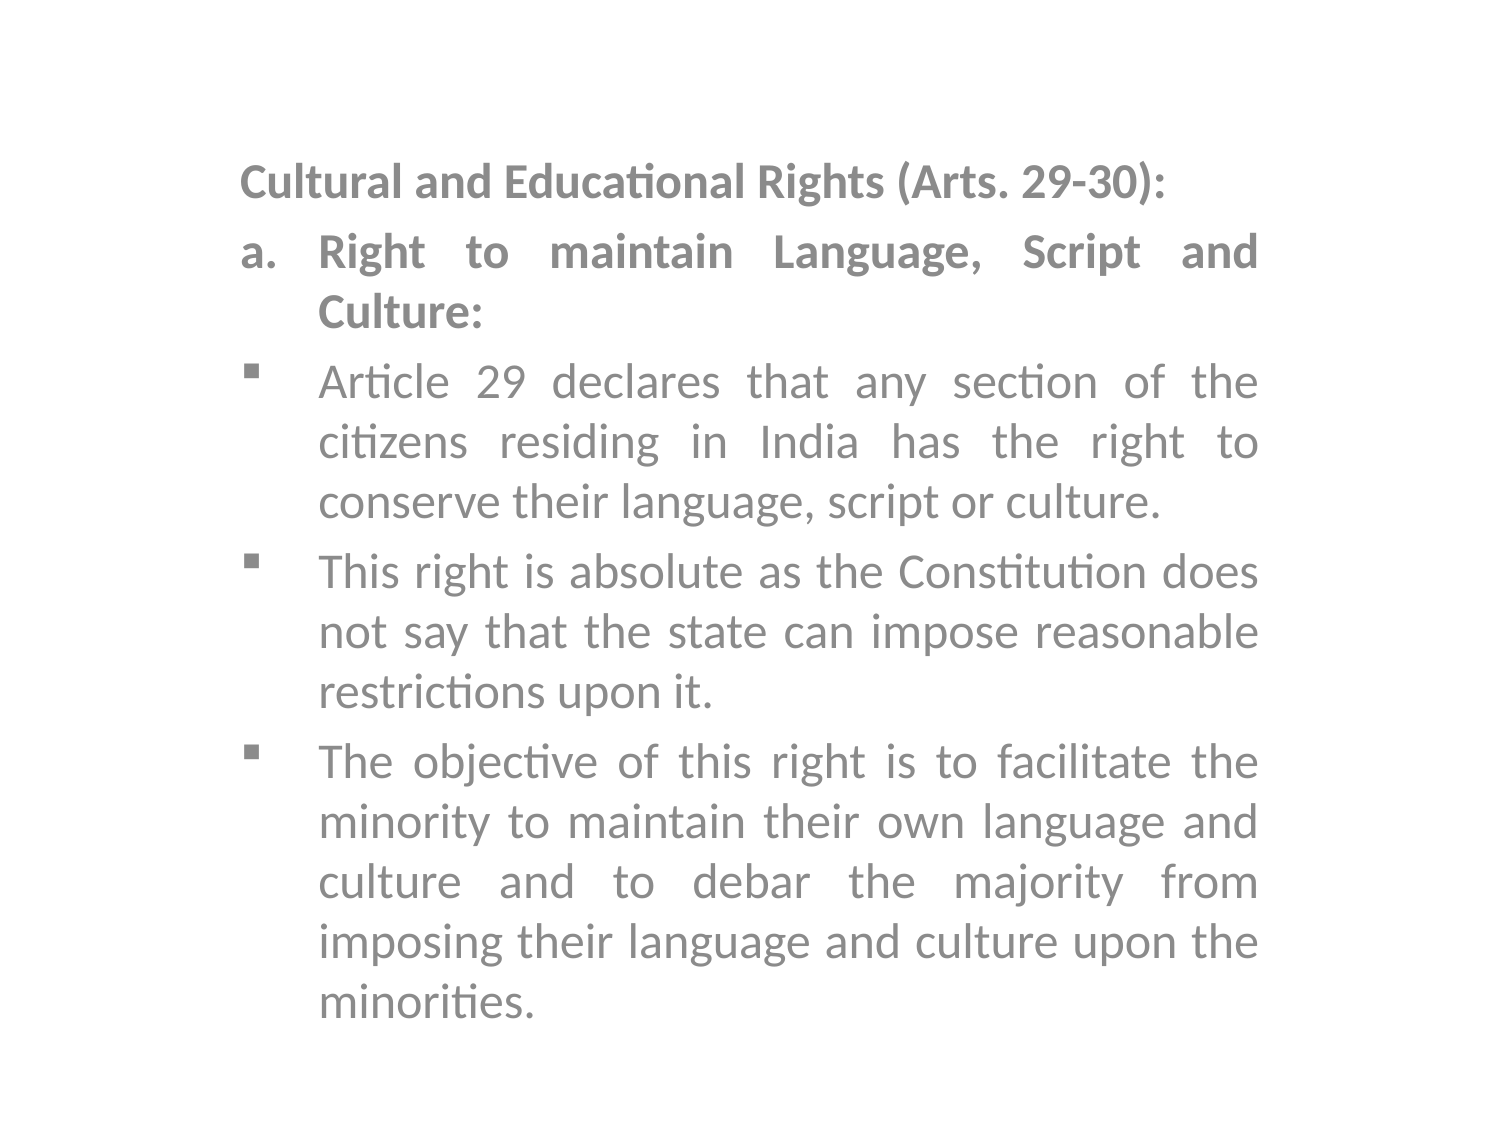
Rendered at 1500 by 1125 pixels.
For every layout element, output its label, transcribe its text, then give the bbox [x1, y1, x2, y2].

subtitle Cultural and Educational Rights (Arts. 29-30): Right to maintain Language, Script and Culture: Article 29 declares that any section of the citizens residing in India has the right to conserve their language, script or culture. This right is absolute as the Constitution does not say that the state can impose reasonable restrictions upon it. The objective of this right is to facilitate the minority to maintain their own language and culture and to debar the majority from imposing their language and culture upon the minorities. [225, 140, 1275, 1043]
